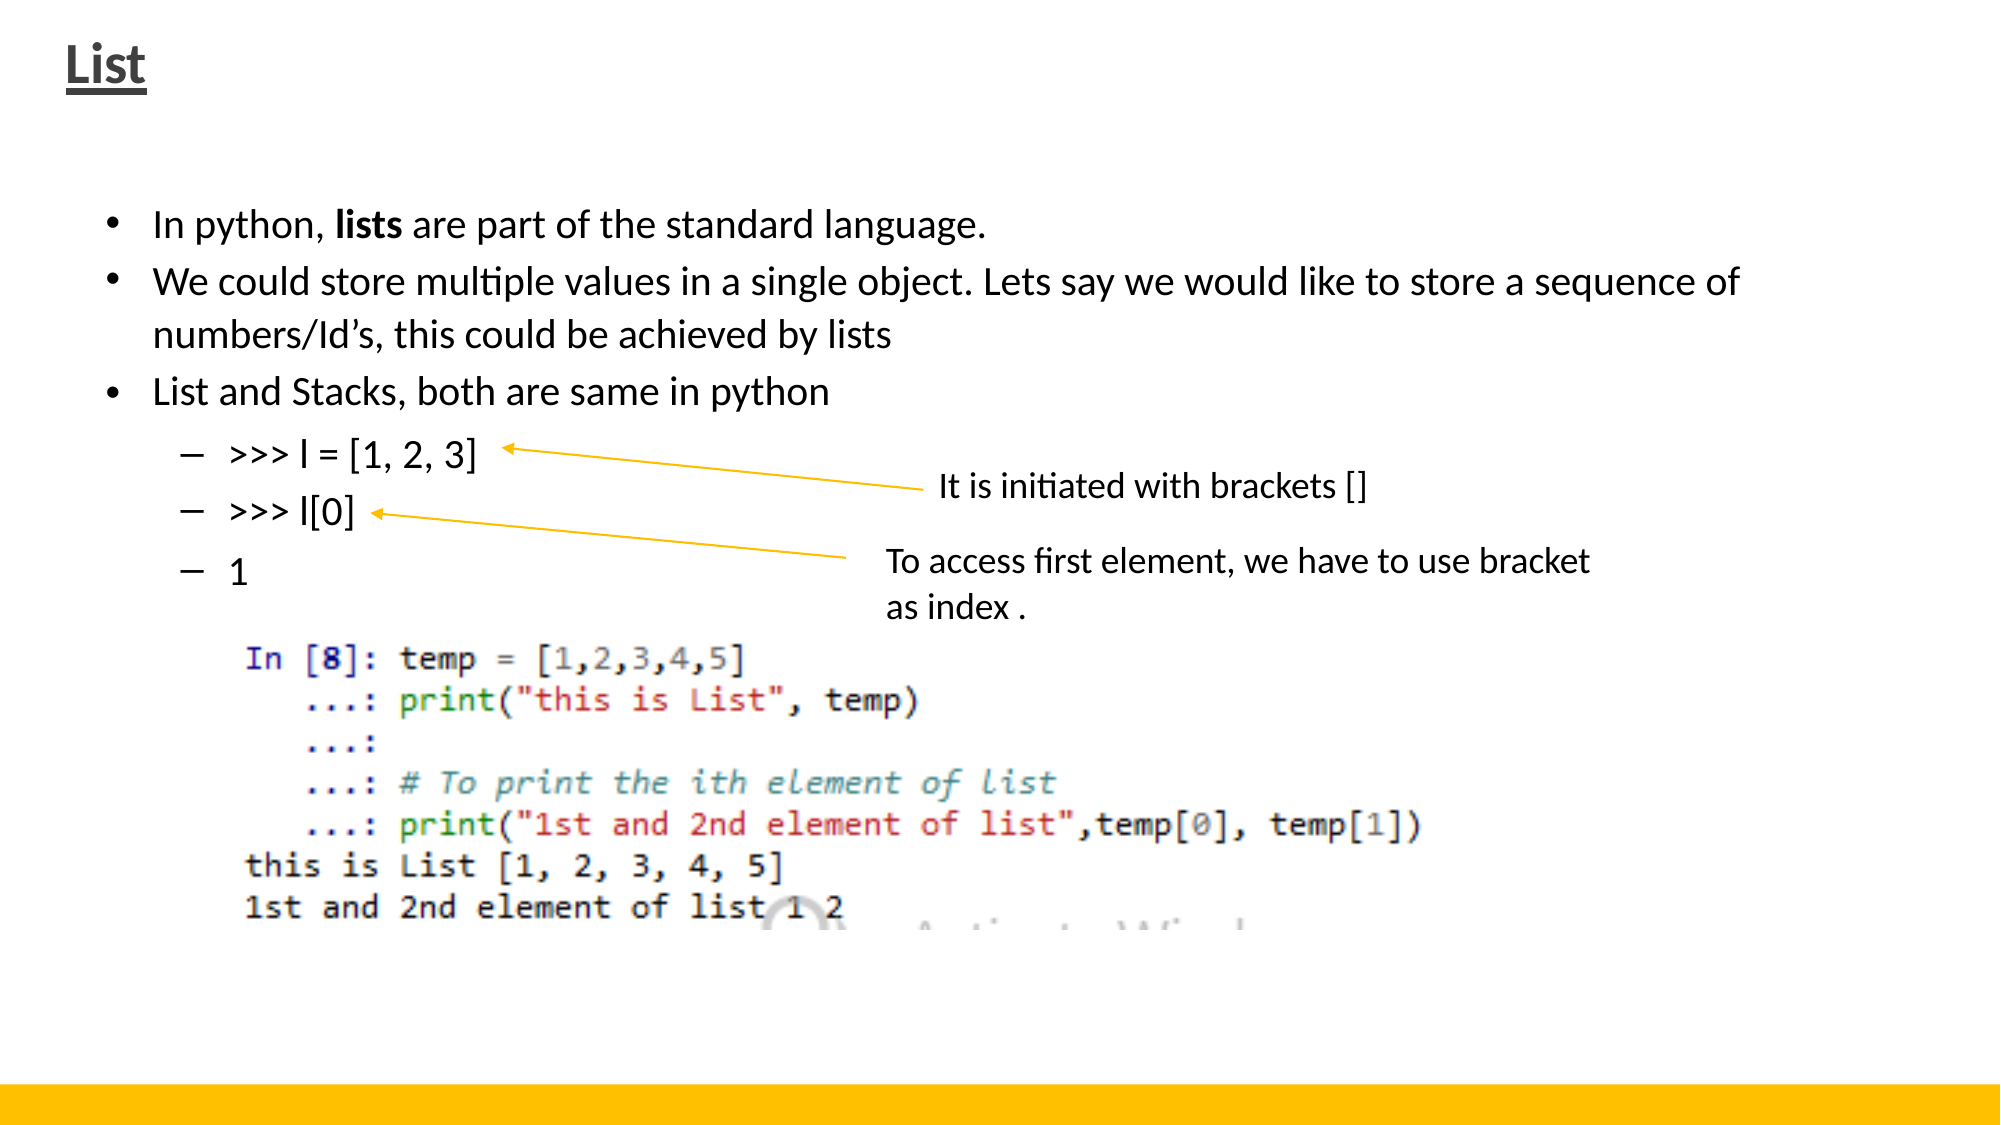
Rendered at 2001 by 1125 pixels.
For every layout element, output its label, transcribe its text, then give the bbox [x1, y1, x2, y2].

text_box [501, 442, 924, 491]
text_box >>> l = [1, 2, 3] >>> l[0] 1 [225, 430, 486, 597]
text_box [486, 522, 847, 559]
text_box • [103, 368, 129, 414]
text_box To access first element, we have to use bracket as index . [883, 539, 1605, 627]
text_box List [63, 32, 159, 95]
text_box In python, lists are part of the standard language. We could store multiple values in a single object. Lets say we would like to store a sequence of numbers/Id’s, this could be achieved by lists List and Stacks, both are same in python [150, 200, 1755, 417]
text_box [0, 1084, 2000, 1125]
text_box [237, 623, 1455, 930]
text_box • • [103, 198, 129, 304]
text_box – – – [178, 428, 213, 595]
text_box It is initiated with brackets [] [936, 464, 1379, 507]
